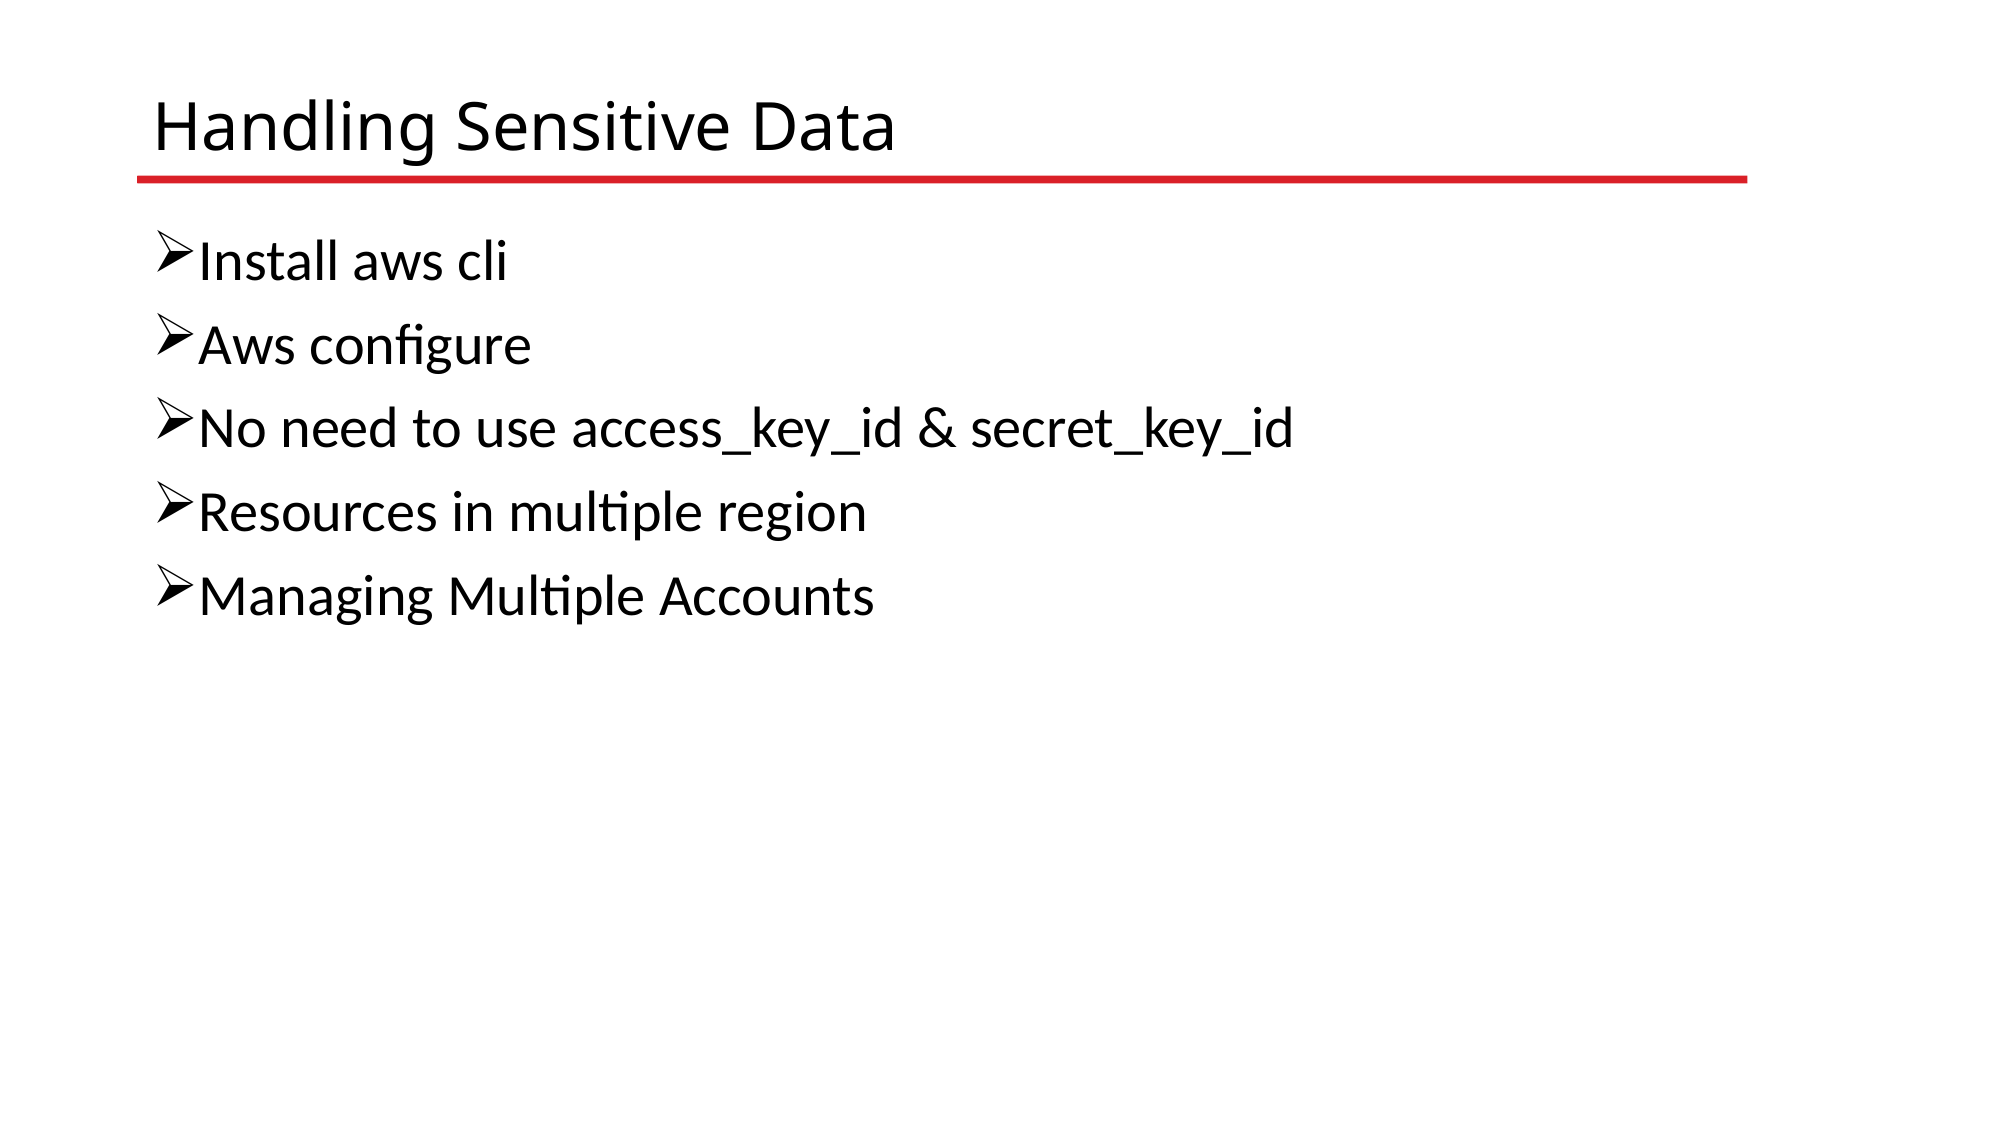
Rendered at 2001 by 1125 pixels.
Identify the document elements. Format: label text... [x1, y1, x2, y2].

list Install aws cli Aws configure No need to use access_key_id & secret_key_id Resources in multiple region Managing Multiple Accounts [137, 222, 1863, 1014]
title Handling Sensitive Data [137, 59, 1863, 222]
